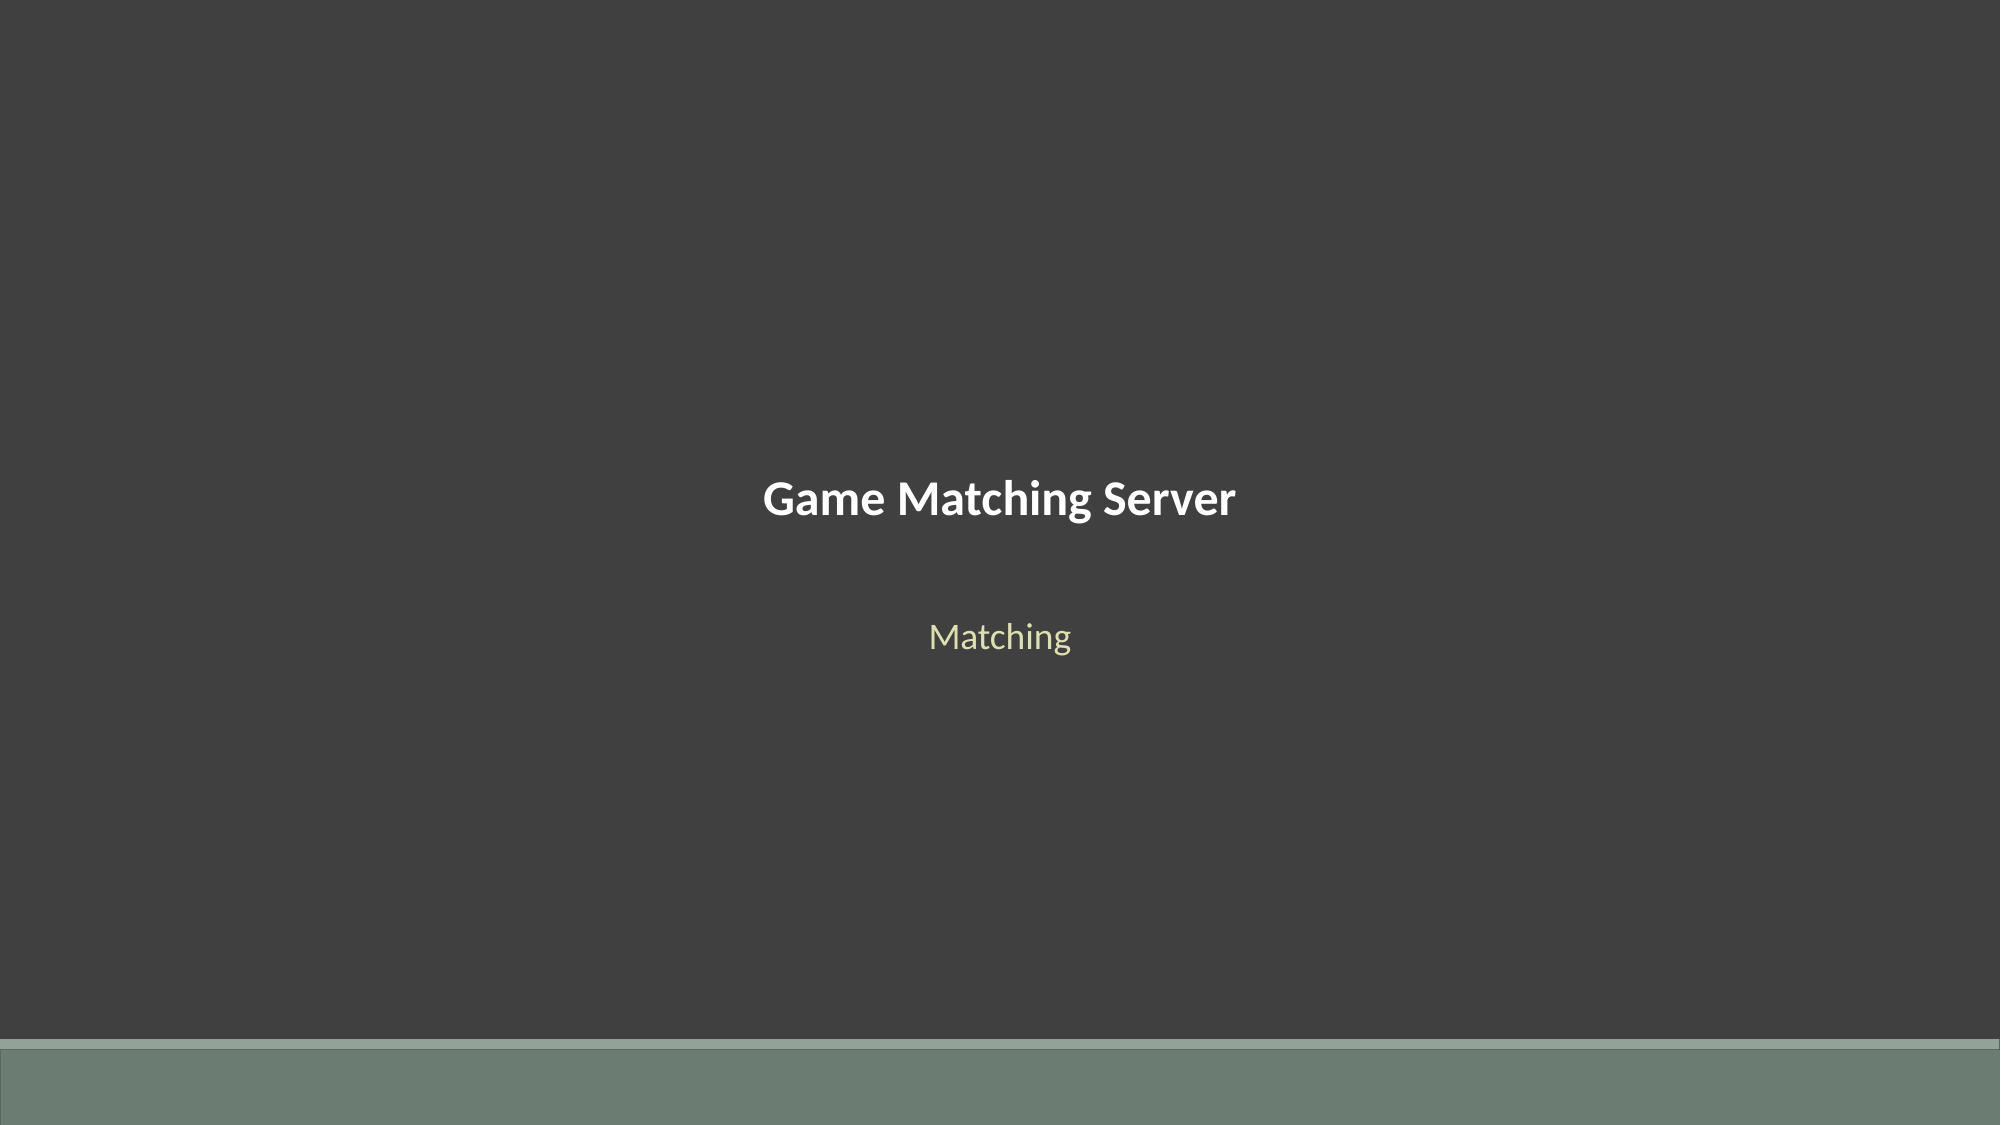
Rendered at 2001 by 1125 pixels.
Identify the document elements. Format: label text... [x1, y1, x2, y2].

text_box Game Matching Server [575, 458, 1425, 534]
text_box Matching [901, 604, 1099, 665]
